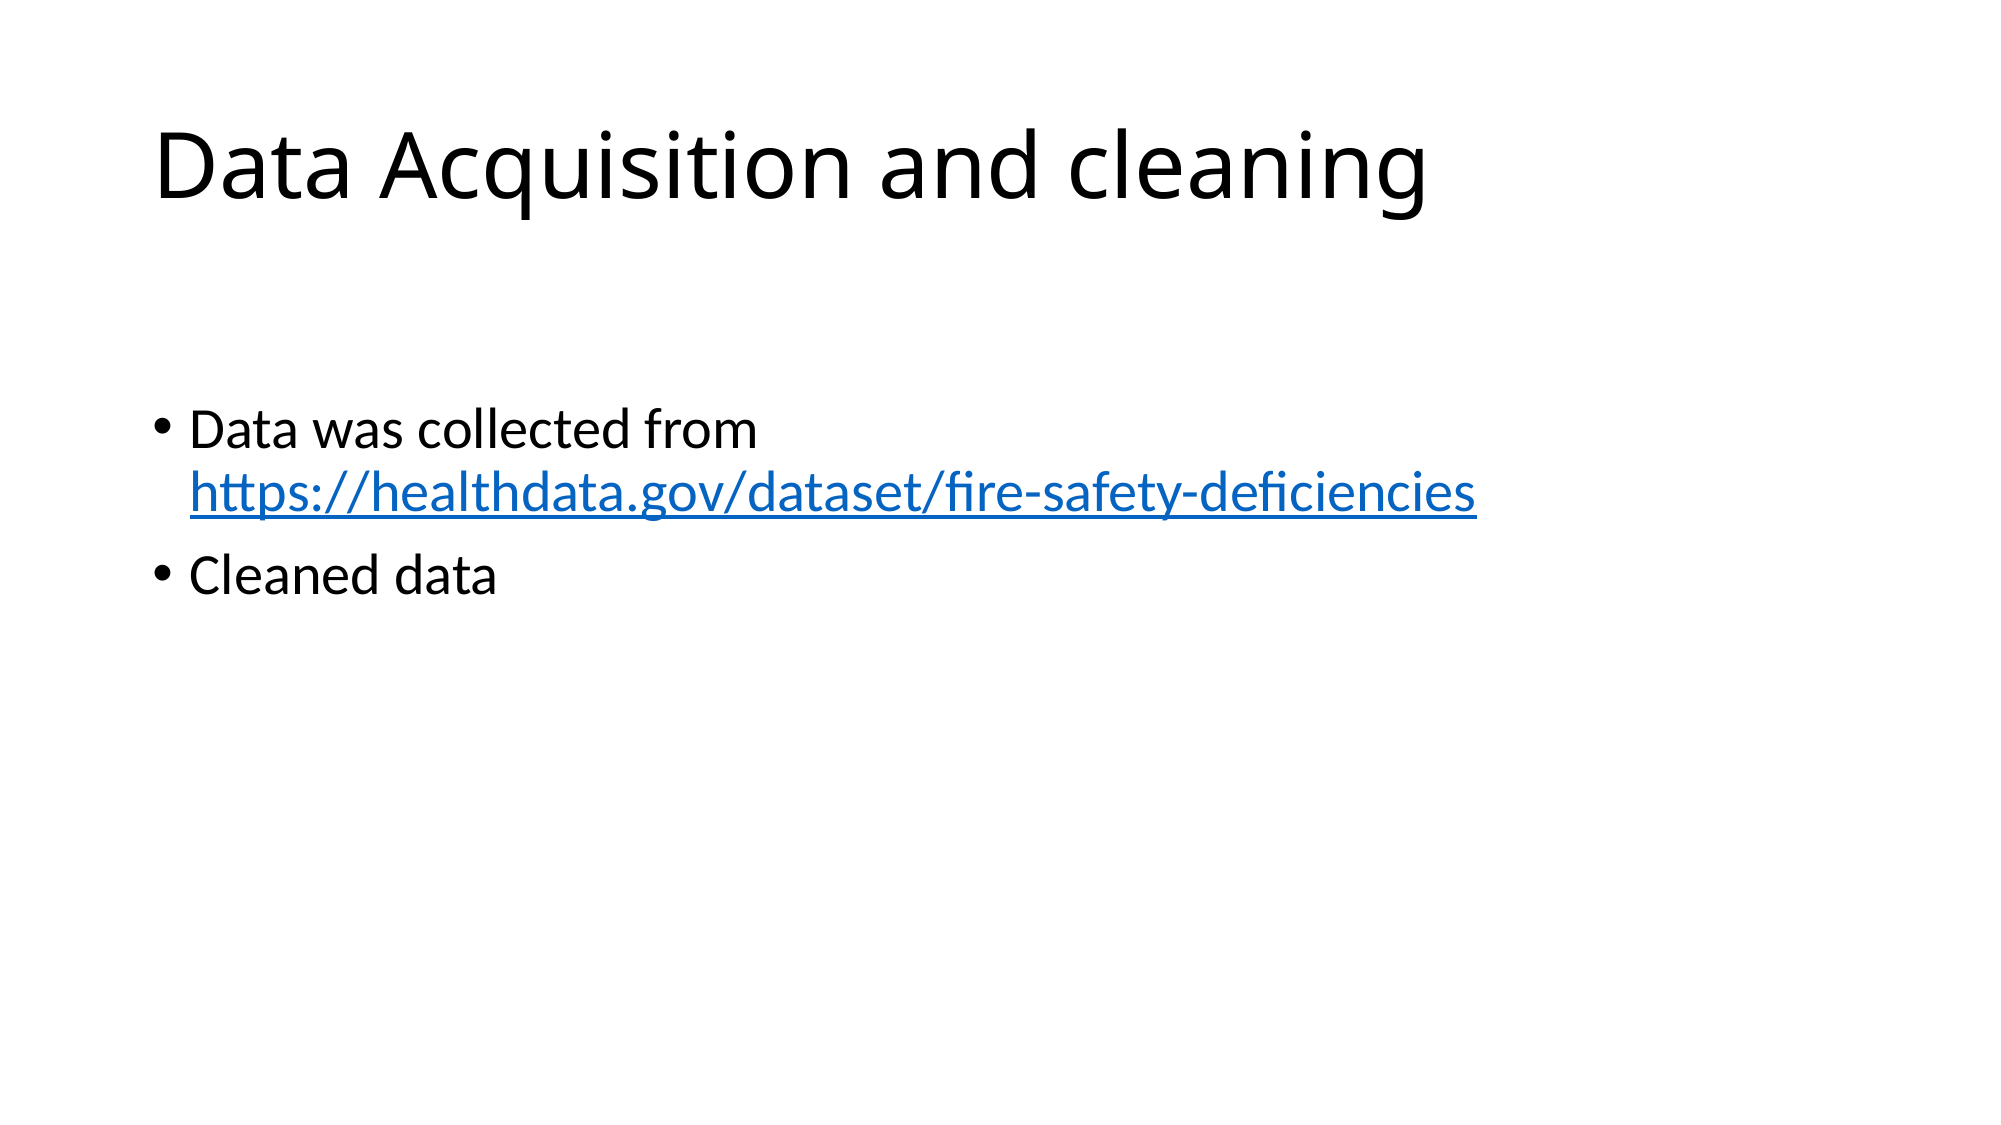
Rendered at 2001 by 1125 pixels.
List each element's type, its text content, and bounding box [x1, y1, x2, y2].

title Data Acquisition and cleaning [137, 59, 1863, 278]
list Data was collected from https://healthdata.gov/dataset/fire-safety-deficiencies Cleaned data [137, 299, 1863, 1014]
